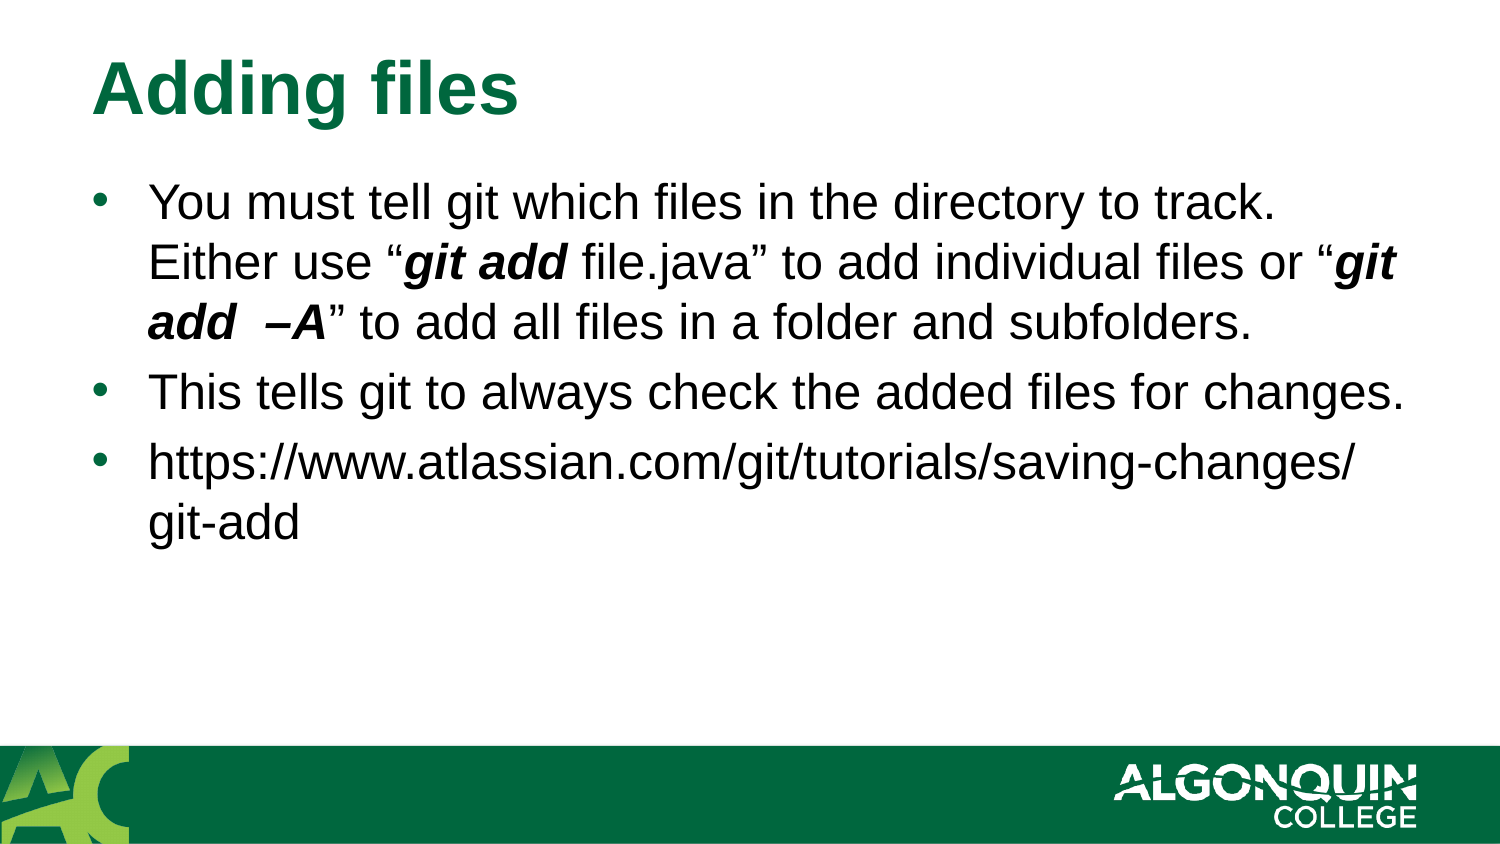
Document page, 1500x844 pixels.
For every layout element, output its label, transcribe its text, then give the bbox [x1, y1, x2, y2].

list You must tell git which files in the directory to track. Either use “git add file.java” to add individual files or “git add –A” to add all files in a folder and subfolders. This tells git to always check the added files for changes. https://www.atlassian.com/git/tutorials/saving-changes/git-add [76, 161, 1424, 715]
title Adding files [76, 31, 1424, 161]
picture [1, 746, 129, 844]
